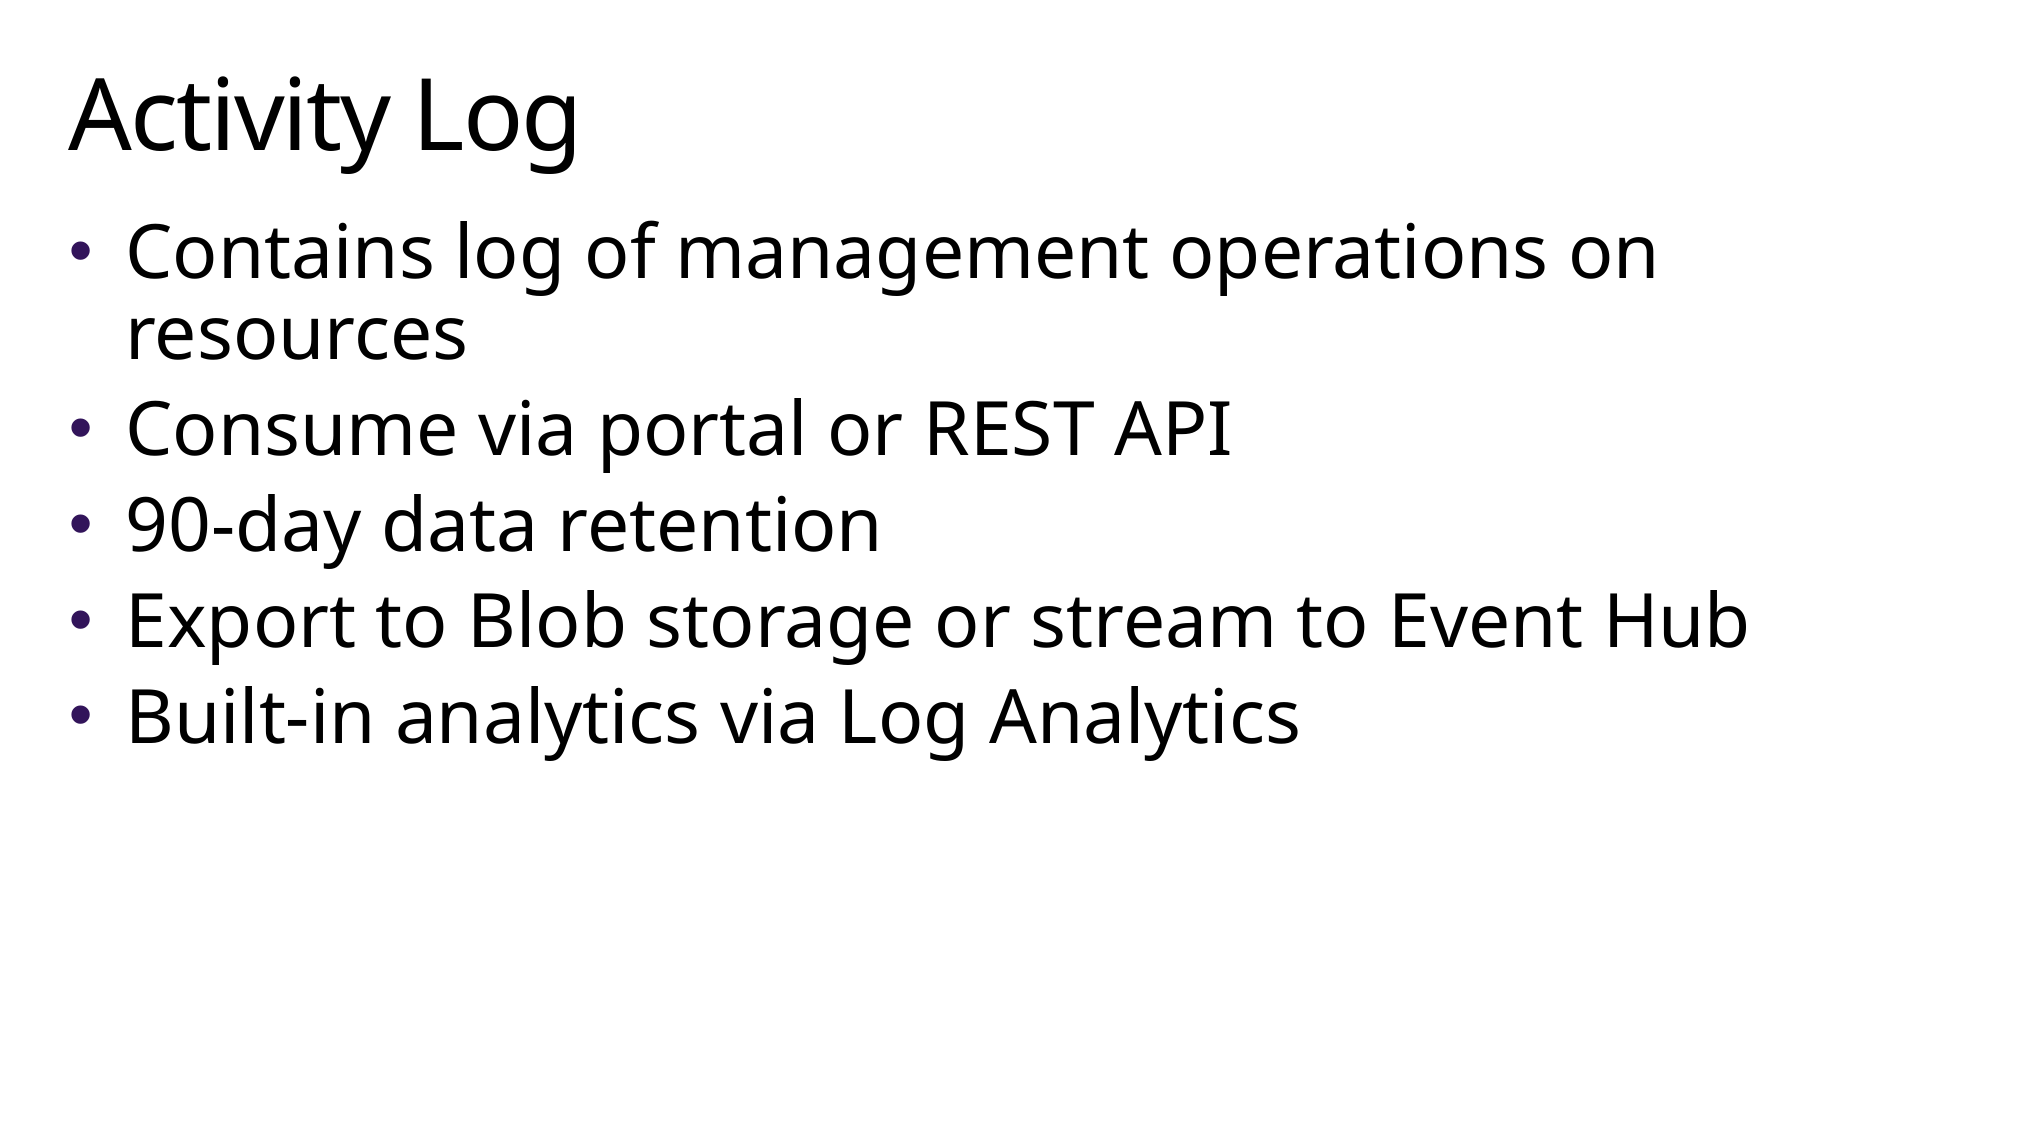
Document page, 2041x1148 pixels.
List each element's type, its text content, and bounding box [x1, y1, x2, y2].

title Activity Log [45, 48, 1996, 200]
list Contains log of management operations on resources Consume via portal or REST API 90-day data retention Export to Blob storage or stream to Event Hub Built-in analytics via Log Analytics [45, 200, 1996, 711]
